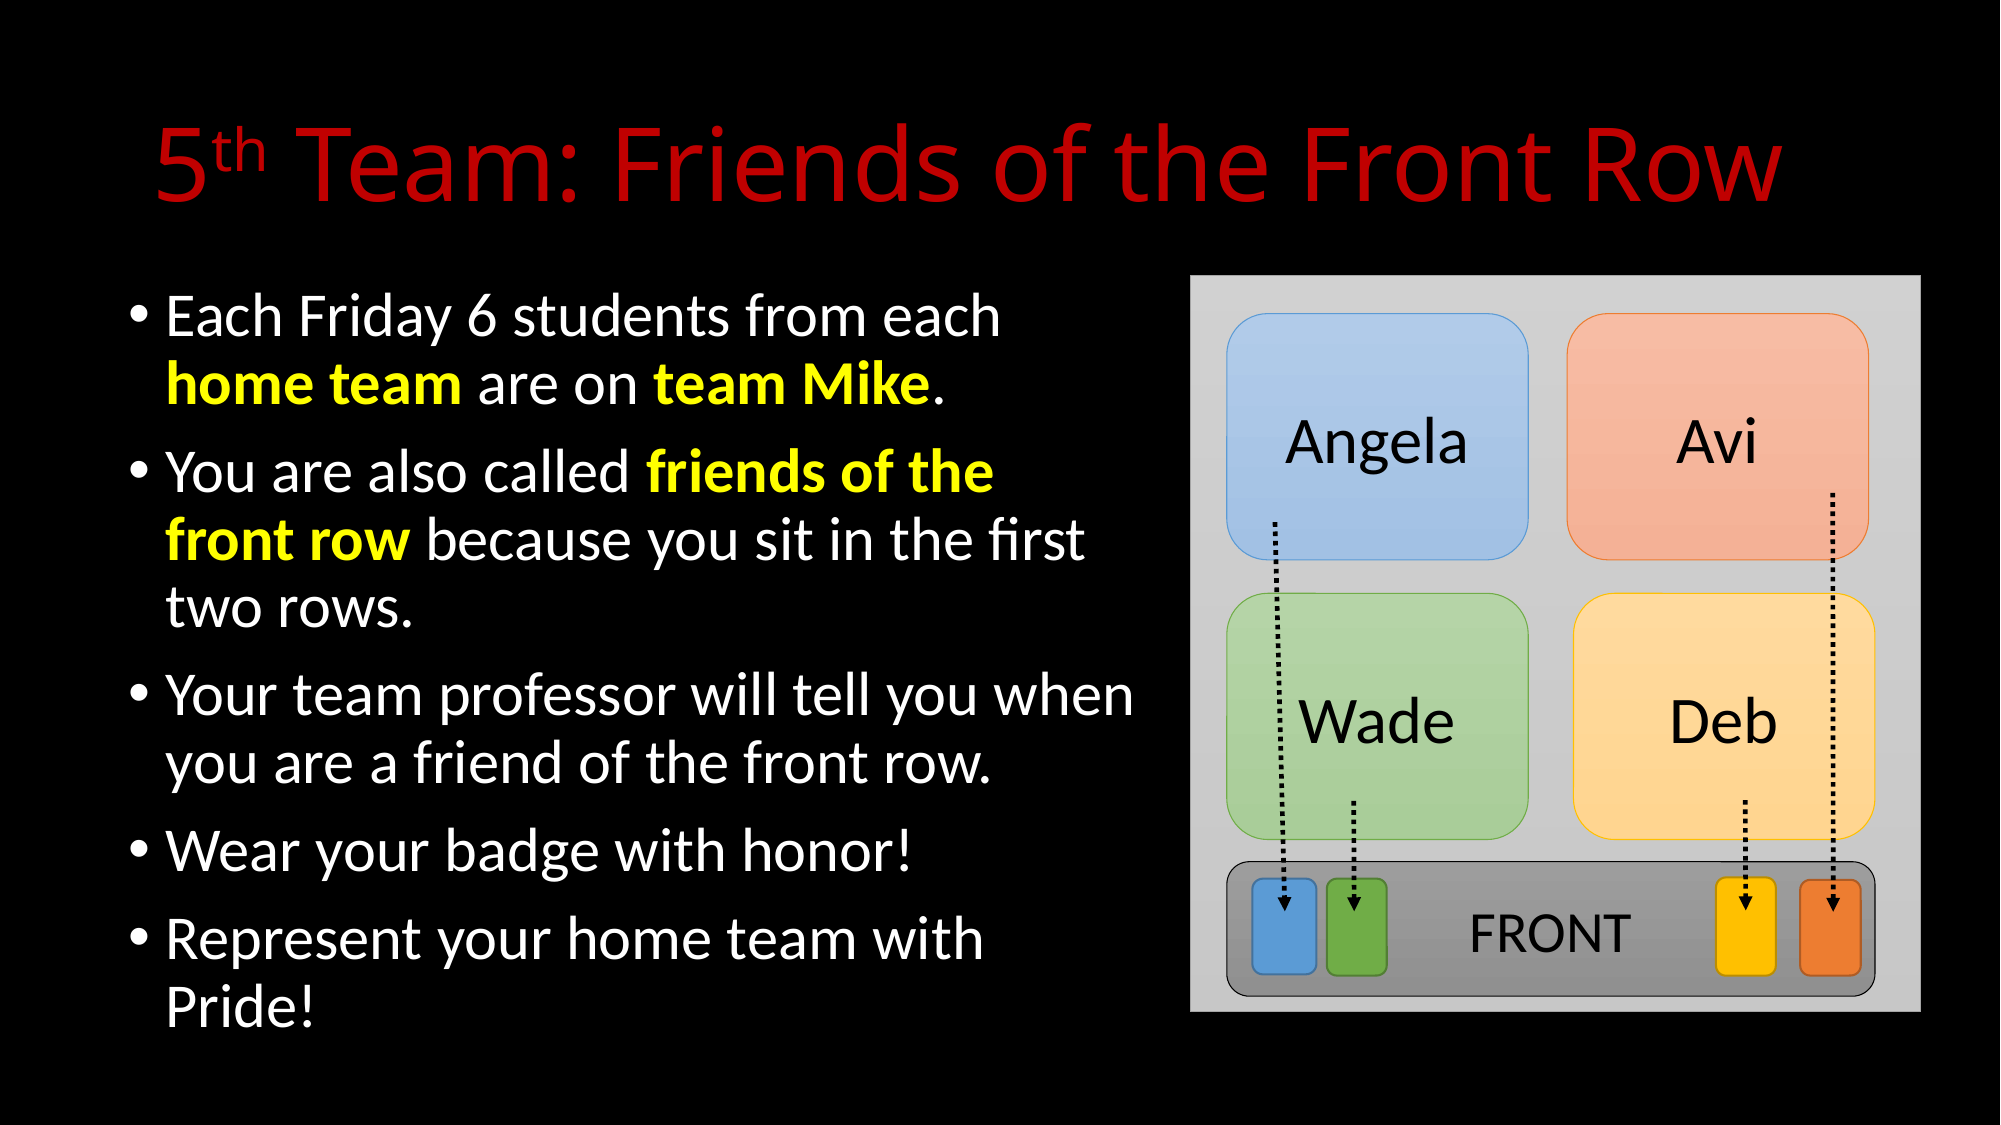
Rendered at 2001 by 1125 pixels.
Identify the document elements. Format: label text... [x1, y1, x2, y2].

list Each Friday 6 students from each home team are on team Mike. You are also called friends of the front row because you sit in the first two rows. Your team professor will tell you when you are a friend of the front row. Wear your badge with honor! Represent your home team with Pride! [113, 275, 1153, 1031]
title 5th Team: Friends of the Front Row [137, 59, 1863, 278]
text_box [1190, 275, 1921, 1012]
text_box [1251, 877, 1318, 976]
text_box Avi [1566, 313, 1870, 561]
text_box Wade [1285, 592, 1529, 841]
text_box [1714, 876, 1777, 977]
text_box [1274, 522, 1285, 912]
text_box [1325, 877, 1388, 977]
text_box Angela [1226, 313, 1529, 561]
text_box Deb [1834, 592, 1876, 840]
text_box Deb [1572, 592, 1832, 841]
text_box FRONT [1226, 861, 1876, 997]
text_box Wade [1226, 592, 1274, 841]
text_box [1799, 878, 1862, 977]
